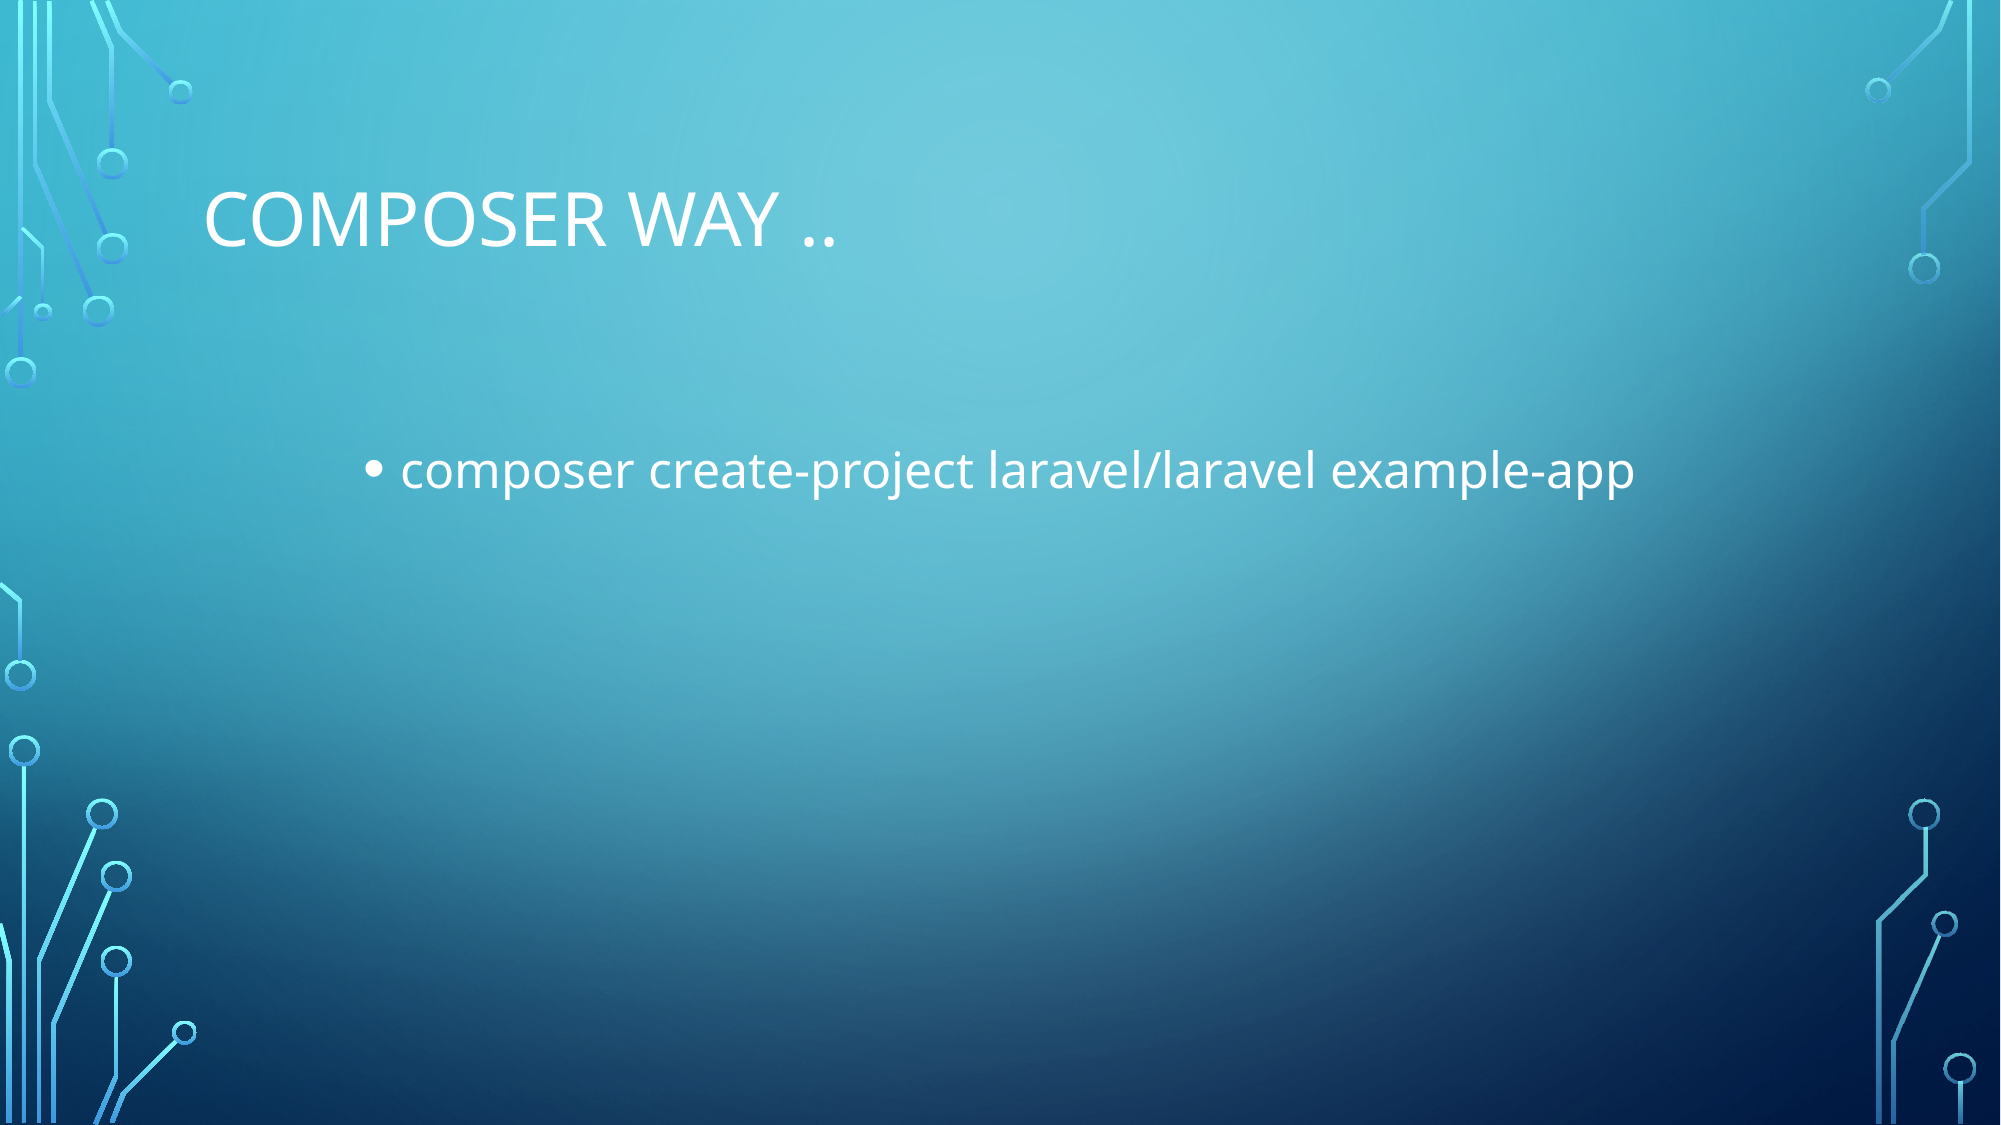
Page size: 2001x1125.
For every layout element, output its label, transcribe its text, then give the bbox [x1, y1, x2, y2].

list composer create-project laravel/laravel example-app [187, 418, 1813, 749]
title Composer Way .. [187, 101, 1813, 344]
